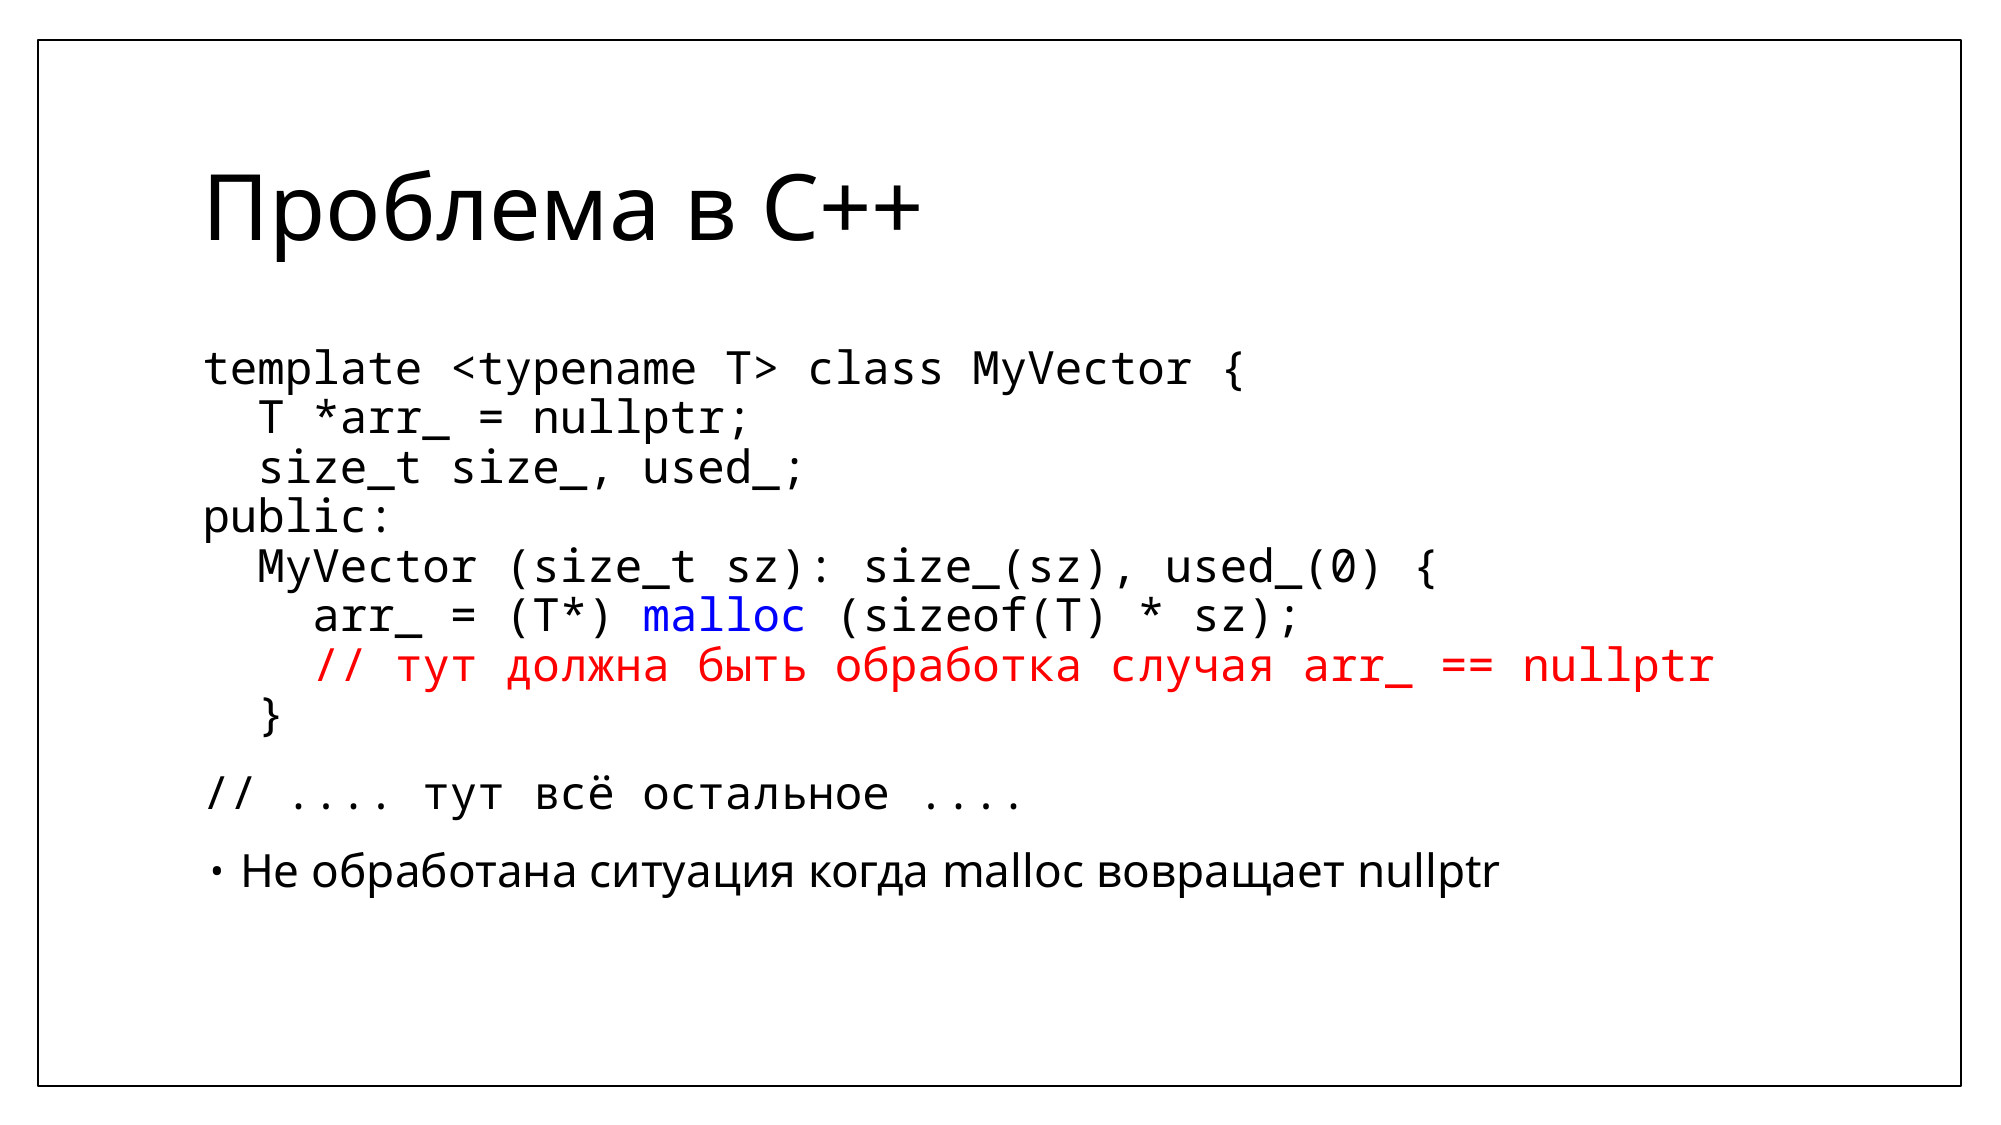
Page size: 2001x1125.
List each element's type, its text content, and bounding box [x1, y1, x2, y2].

title Проблема в C++ [187, 99, 1808, 323]
list template <typename T> class MyVector { T *arr_ = nullptr; size_t size_, used_; public: MyVector (size_t sz): size_(sz), used_(0) { arr_ = (T*) malloc (sizeof(T) * sz); // тут должна быть обработка случая arr_ == nullptr } // .... тут всё остальное .... Не обработана ситуация когда malloc вовращает nullptr [187, 337, 1808, 1000]
